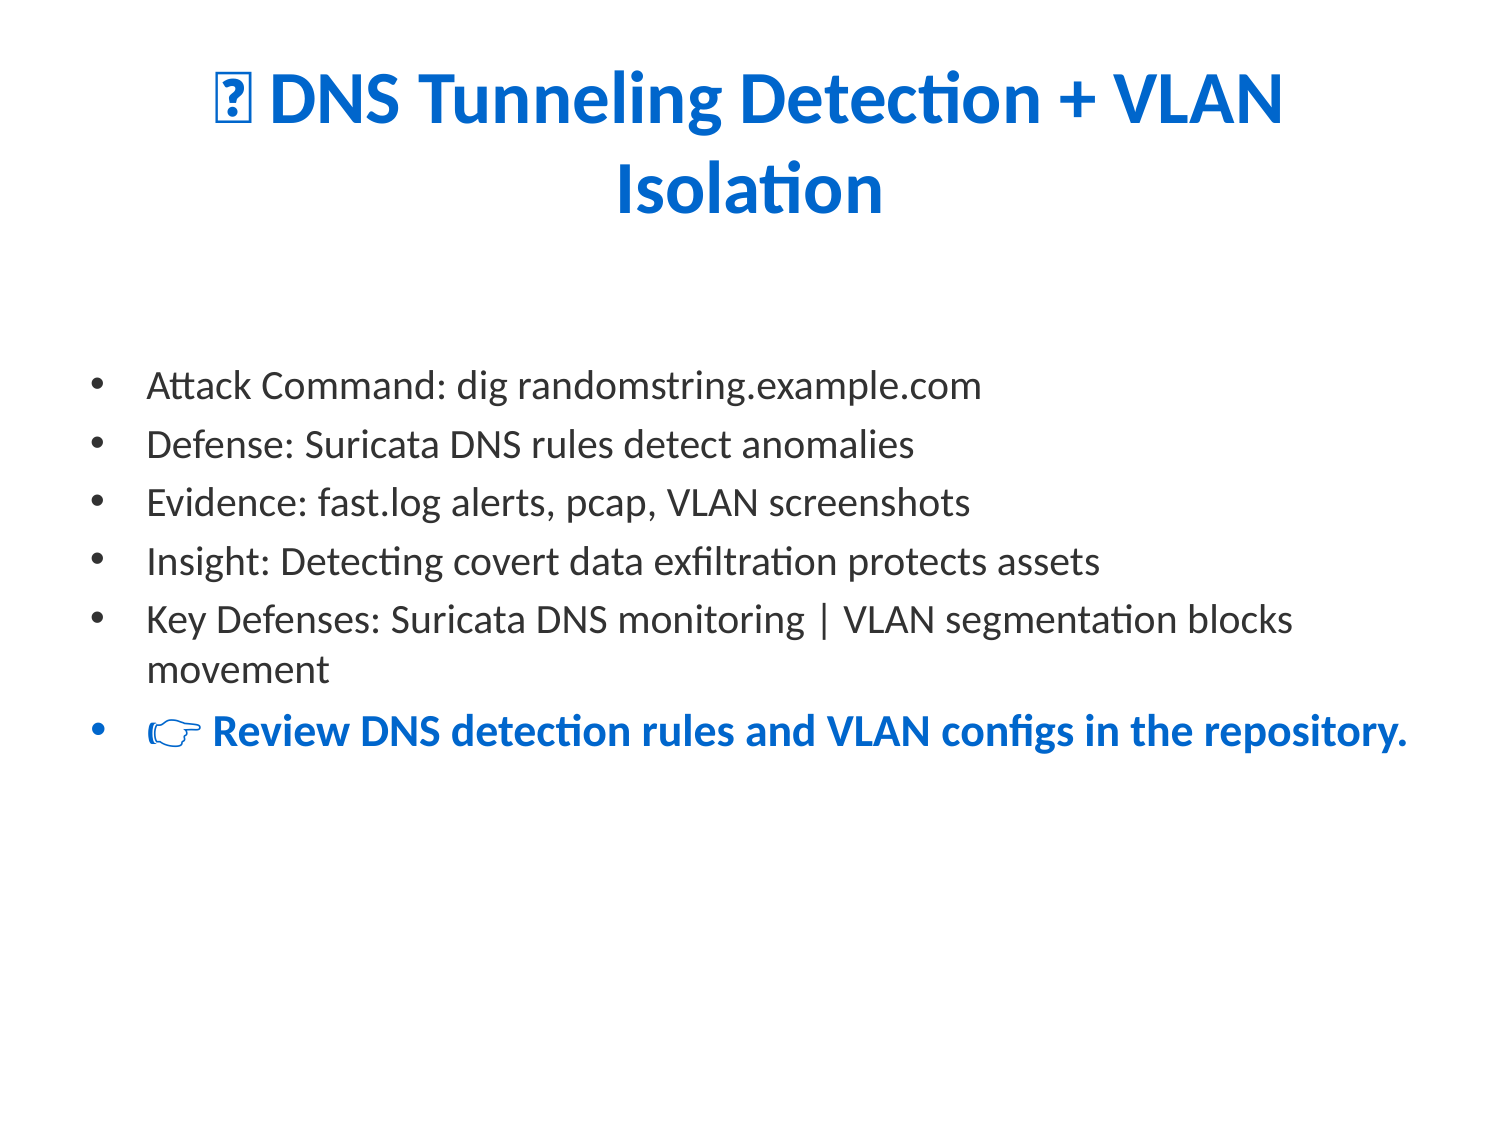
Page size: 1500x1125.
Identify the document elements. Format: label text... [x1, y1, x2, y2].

title 🌐 DNS Tunneling Detection + VLAN Isolation [75, 45, 1425, 233]
list Attack Command: dig randomstring.example.com Defense: Suricata DNS rules detect anomalies Evidence: fast.log alerts, pcap, VLAN screenshots Insight: Detecting covert data exfiltration protects assets Key Defenses: Suricata DNS monitoring | VLAN segmentation blocks movement 👉 Review DNS detection rules and VLAN configs in the repository. [75, 262, 1425, 1005]
